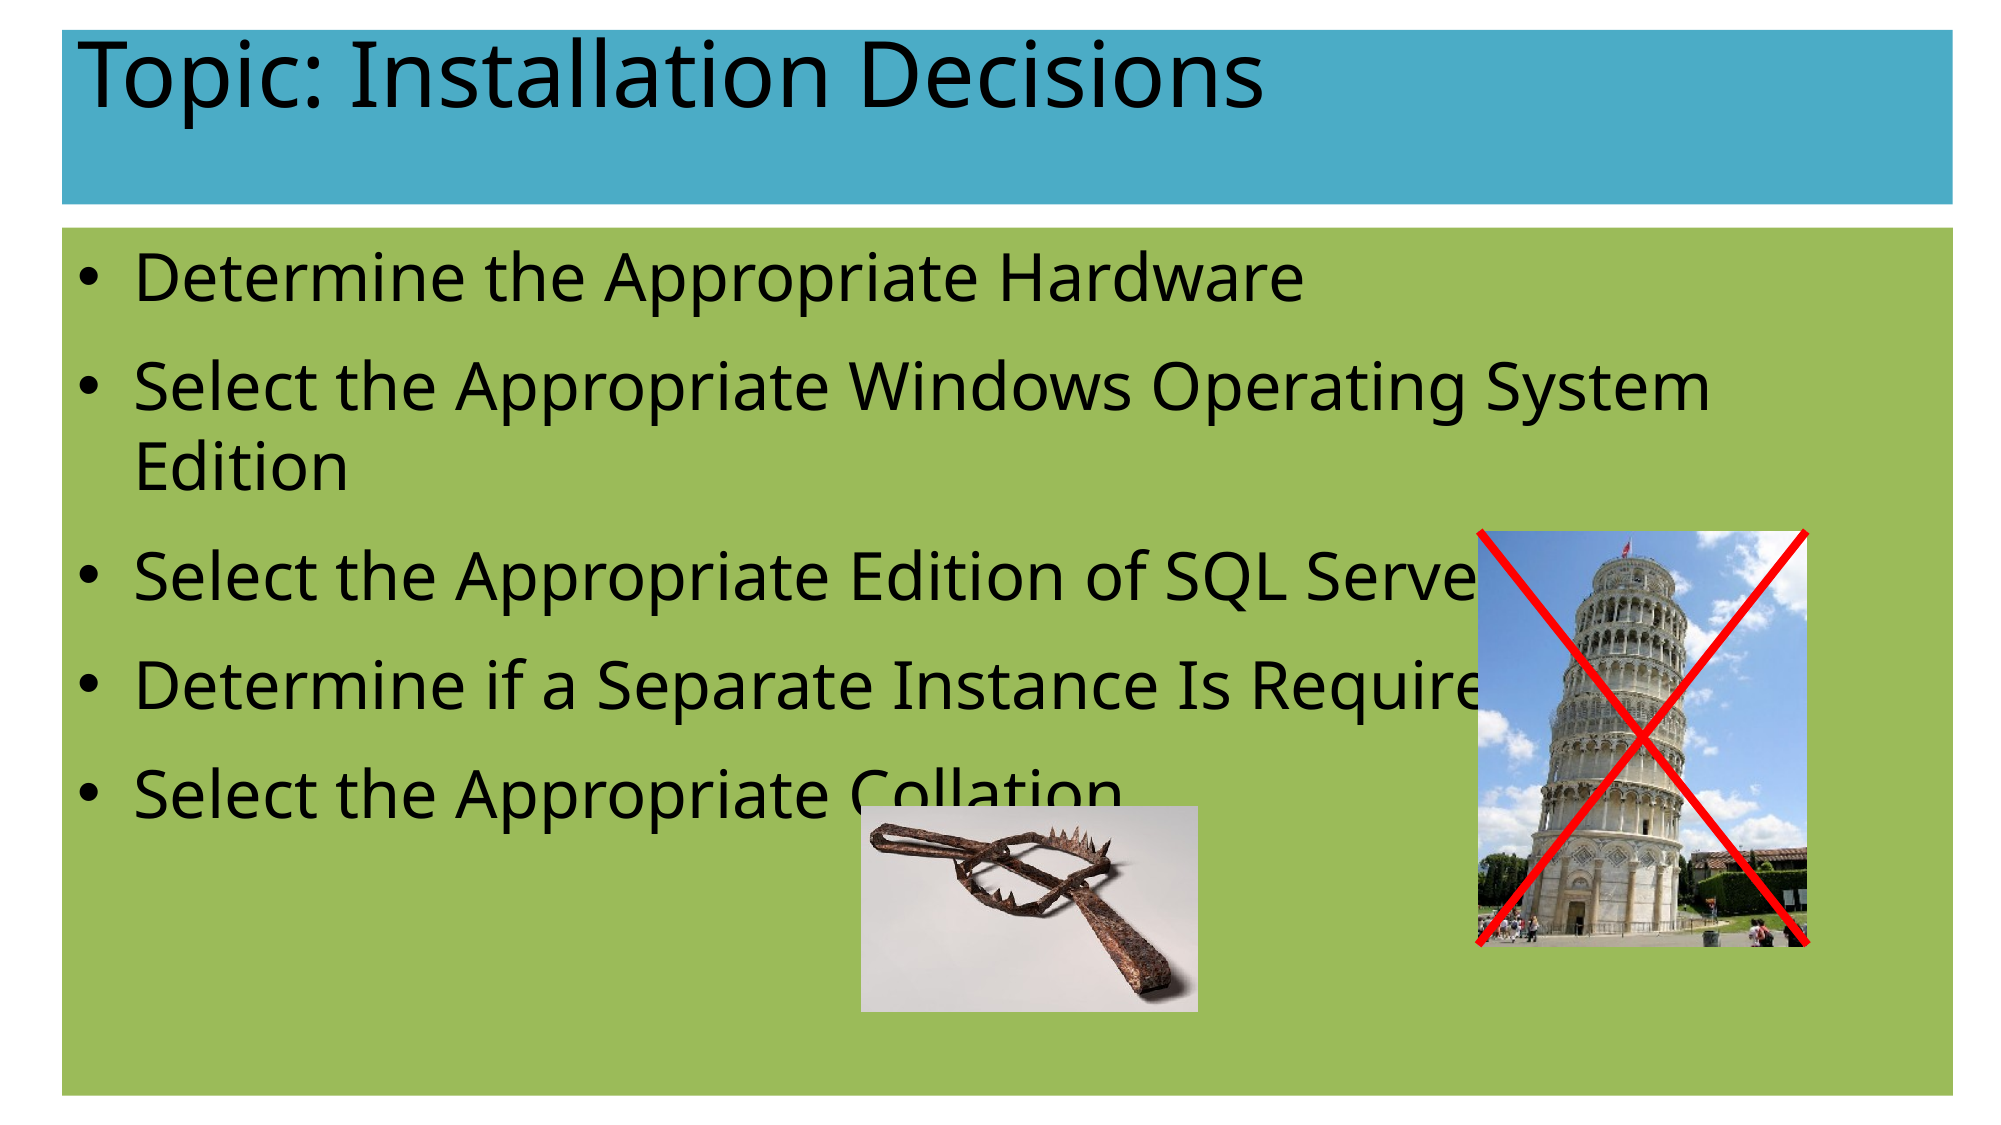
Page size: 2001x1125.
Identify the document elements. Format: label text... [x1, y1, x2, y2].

picture [861, 806, 1198, 1012]
title Topic: Installation Decisions [62, 29, 1953, 205]
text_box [1477, 530, 1807, 945]
list Determine the Appropriate Hardware Select the Appropriate Windows Operating System Edition Select the Appropriate Edition of SQL Server Determine if a Separate Instance Is Required Select the Appropriate Collation [62, 227, 1953, 1096]
